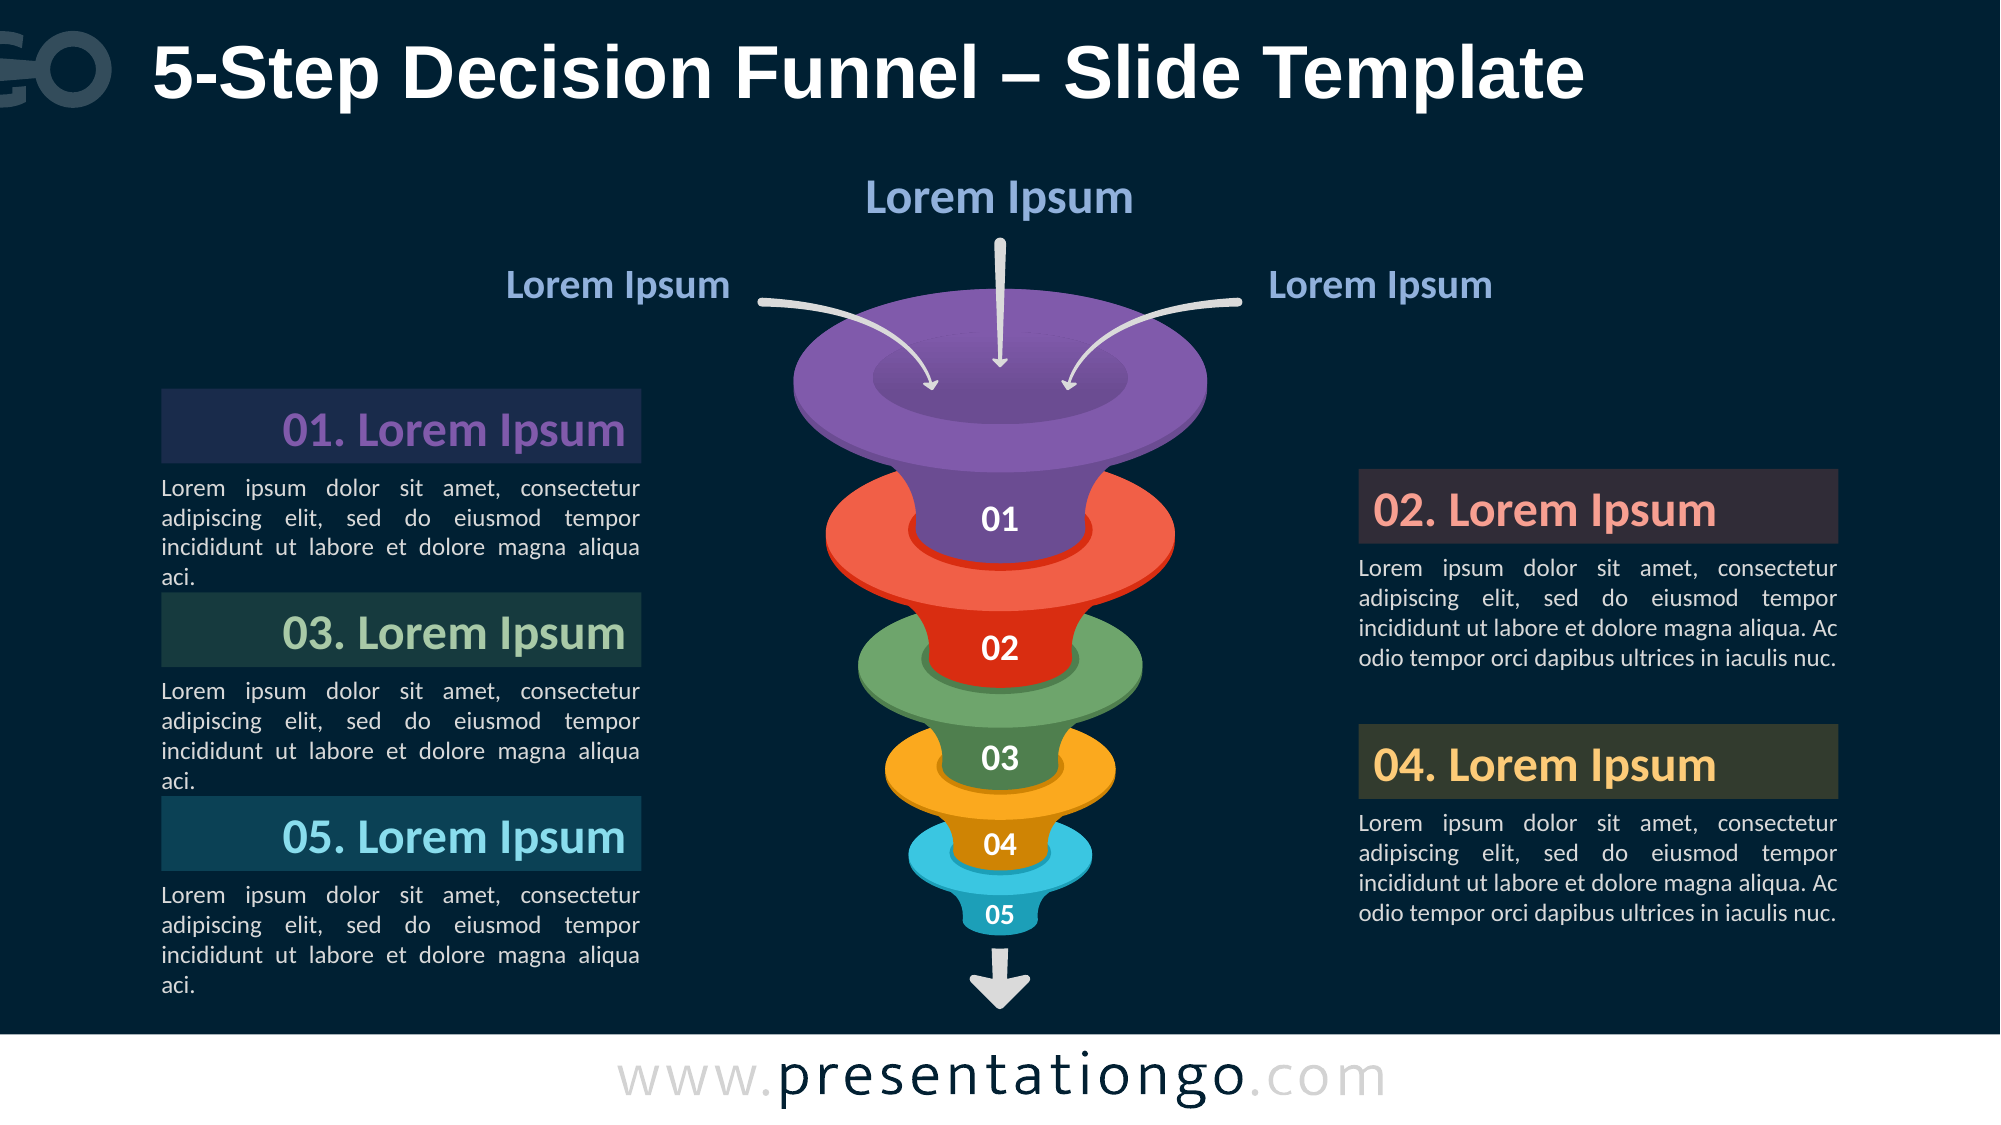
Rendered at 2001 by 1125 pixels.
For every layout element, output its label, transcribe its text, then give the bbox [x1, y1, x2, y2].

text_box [1358, 723, 1839, 936]
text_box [1358, 467, 1839, 681]
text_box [161, 795, 642, 978]
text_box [161, 591, 642, 774]
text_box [161, 387, 642, 570]
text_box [757, 237, 1243, 1010]
text_box Lorem Ipsum [1268, 249, 1494, 315]
text_box Lorem Ipsum [505, 249, 731, 315]
title 5-Step Decision Funnel – Slide Template [137, 26, 2000, 148]
text_box Lorem Ipsum [865, 155, 1135, 231]
